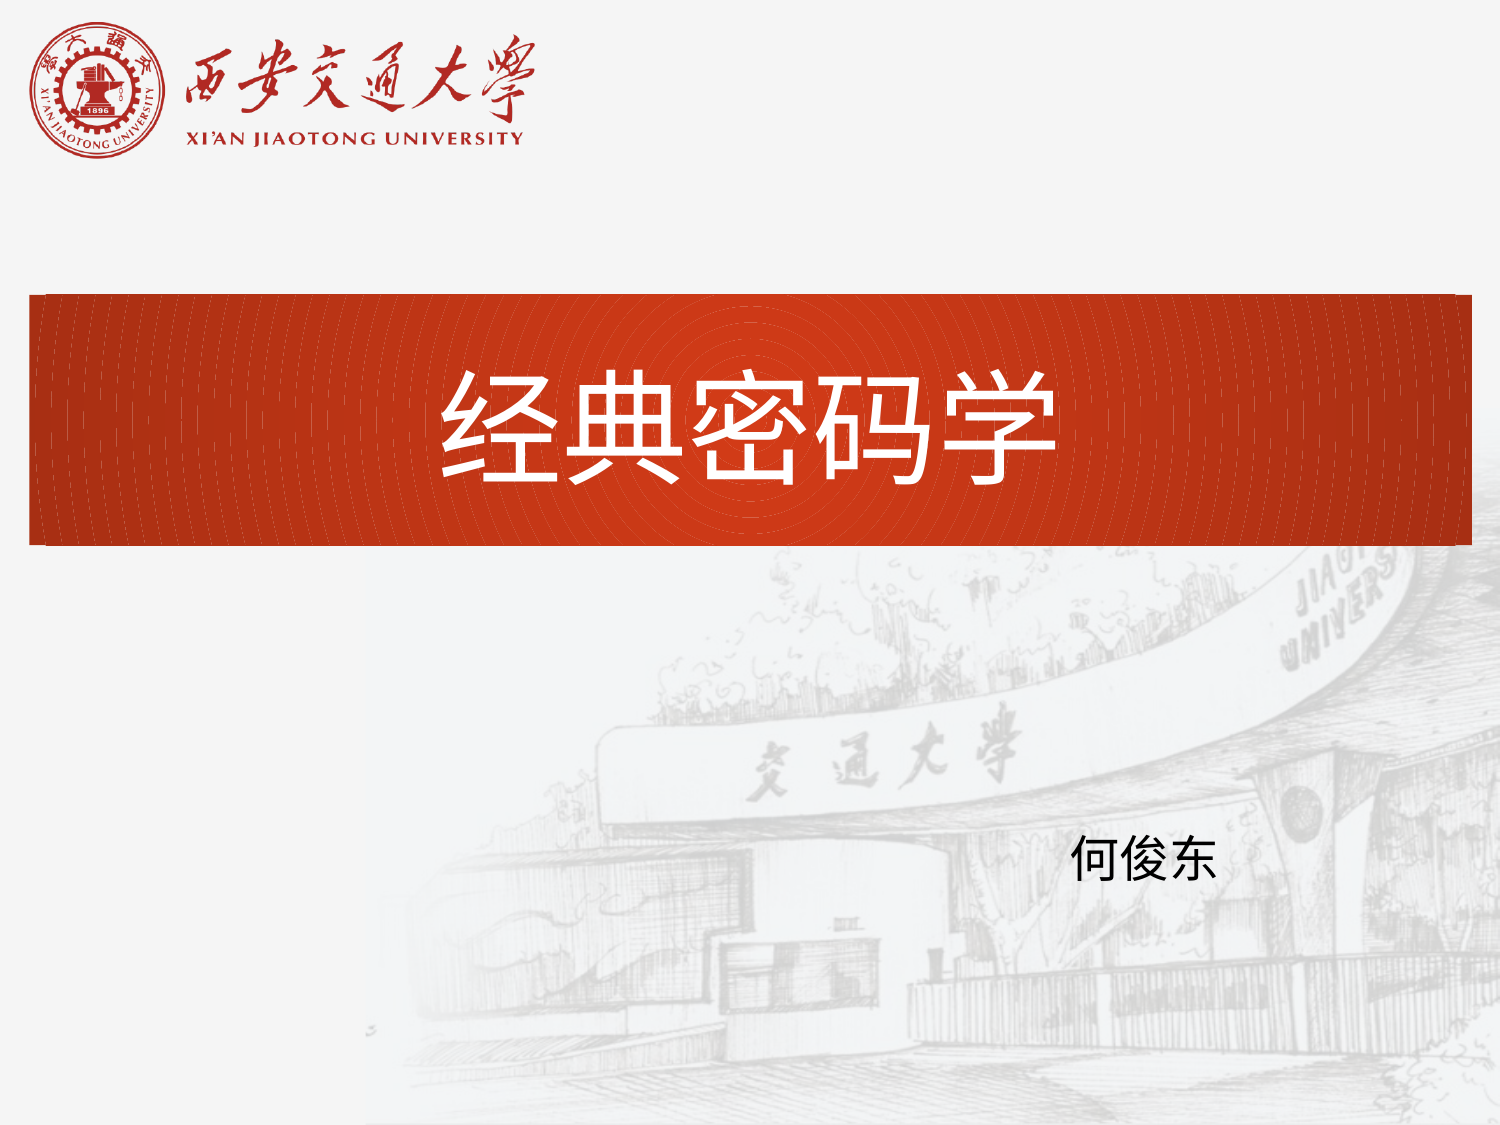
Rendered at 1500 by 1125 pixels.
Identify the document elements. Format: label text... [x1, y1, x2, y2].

text_box 何俊东 [969, 819, 1320, 895]
text_box 经典密码学 [100, 343, 1400, 508]
picture [29, 22, 554, 164]
